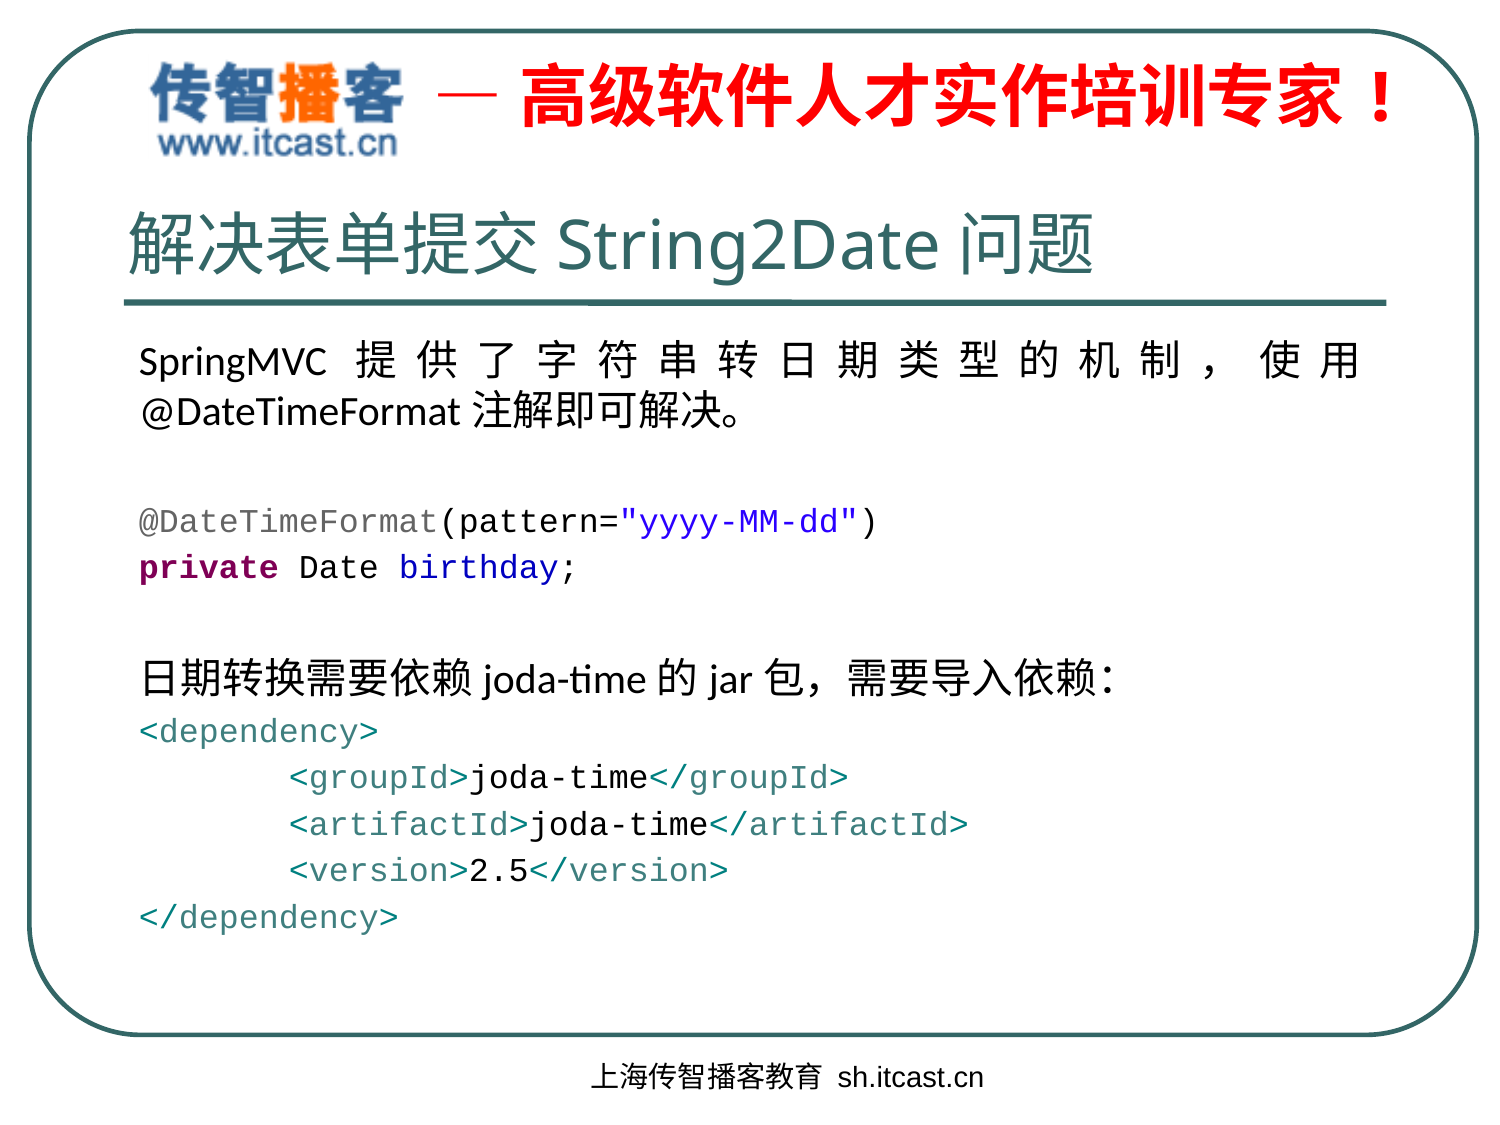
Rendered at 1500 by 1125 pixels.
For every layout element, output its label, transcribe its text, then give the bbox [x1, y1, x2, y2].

list SpringMVC提供了字符串转日期类型的机制，使用@DateTimeFormat注解即可解决。 @DateTimeFormat(pattern="yyyy-MM-dd") private Date birthday; 日期转换需要依赖joda-time的jar包，需要导入依赖： <dependency> <groupId>joda-time</groupId> <artifactId>joda-time</artifactId> <version>2.5</version> </dependency> [123, 326, 1387, 999]
footer 上海传智播客教育 sh.itcast.cn [549, 1050, 1025, 1125]
title 解决表单提交String2Date问题 [112, 54, 1375, 291]
